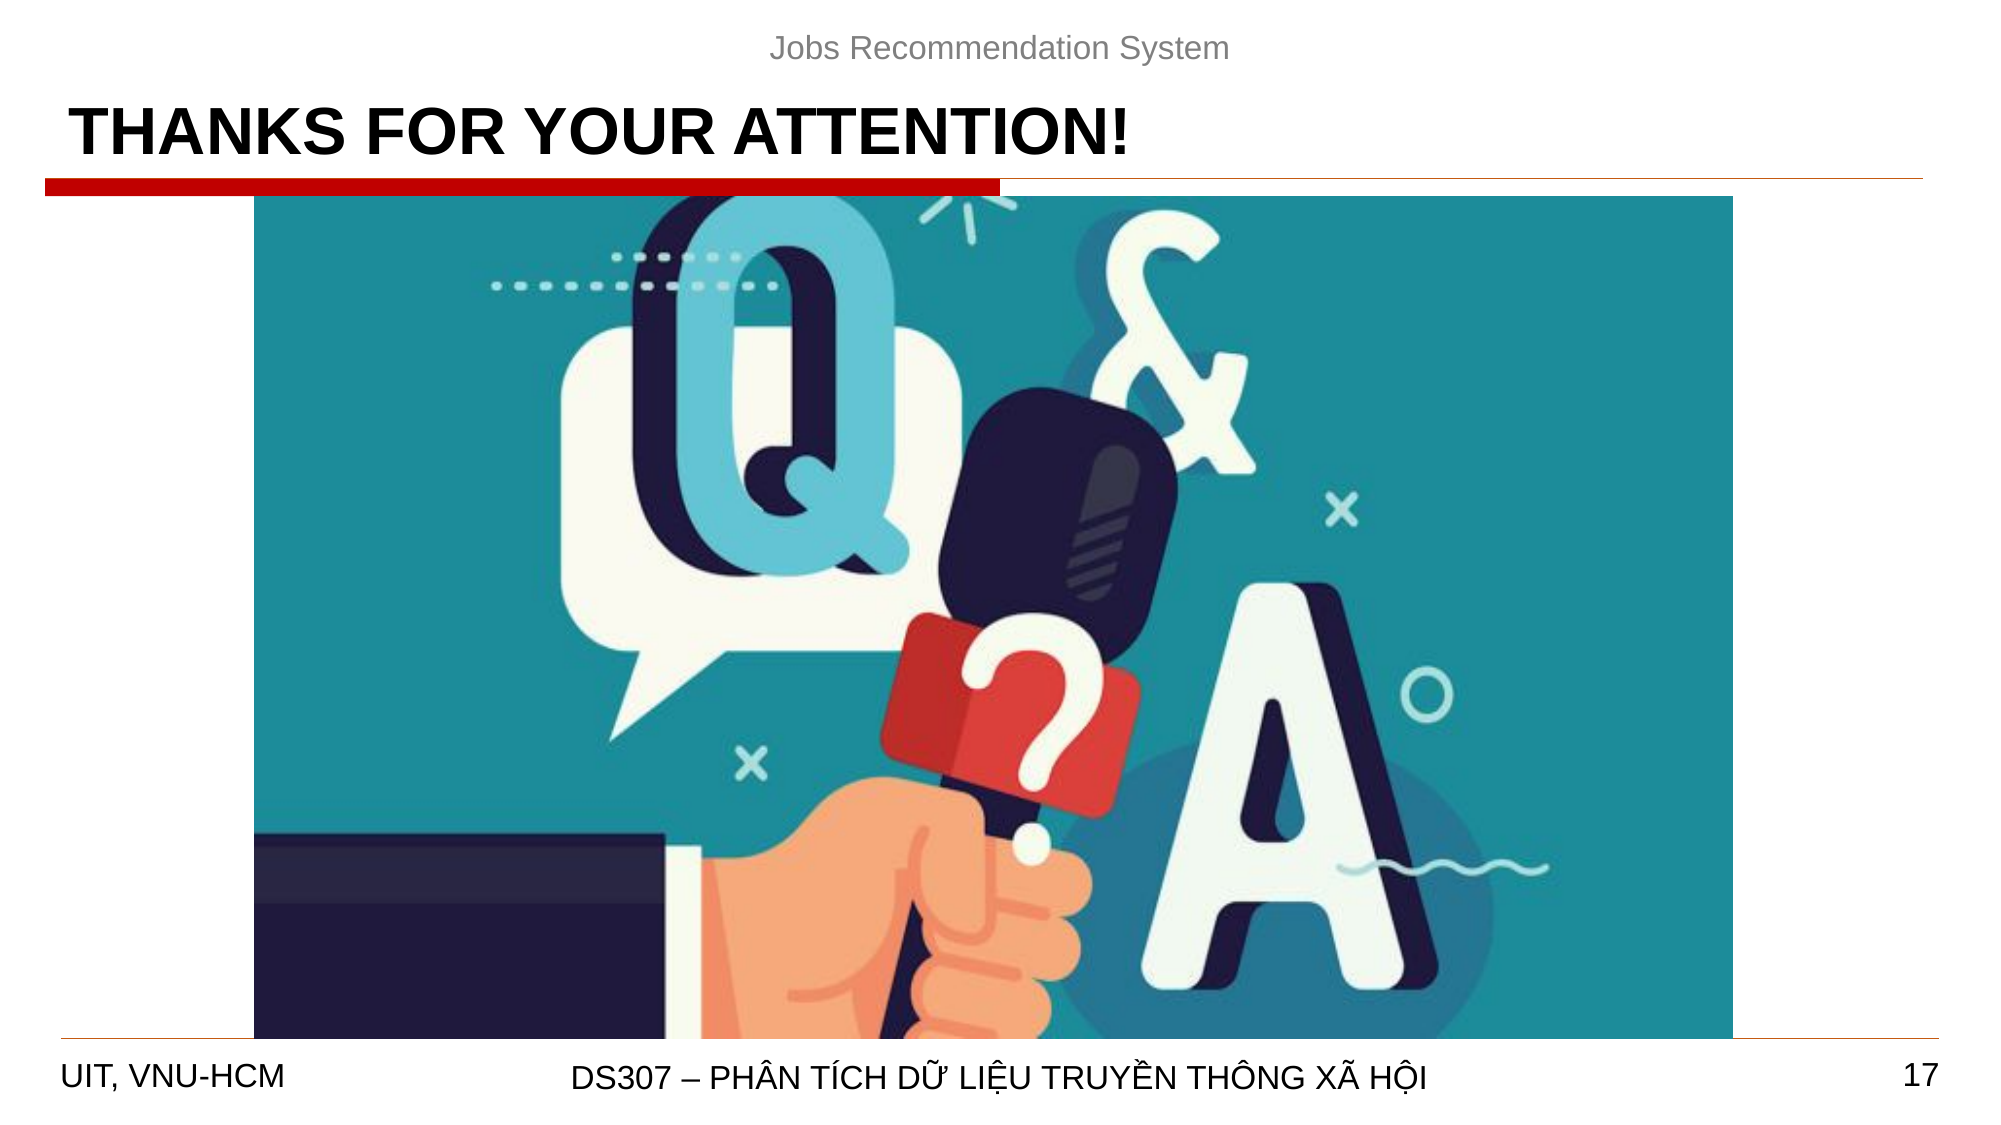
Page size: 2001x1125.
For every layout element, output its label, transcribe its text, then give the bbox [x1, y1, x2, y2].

text_box THANKS FOR YOUR ATTENTION! [54, 80, 1148, 175]
footer DS307 – PHÂN TÍCH DỮ LIỆU TRUYỀN THÔNG XÃ HỘI [549, 1045, 1451, 1106]
slide_number 17 [1865, 1042, 1955, 1103]
text_box UIT, VNU-HCM [45, 1046, 371, 1107]
picture [254, 196, 1733, 1039]
text_box Jobs Recommendation System [182, 18, 1819, 114]
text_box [45, 178, 1924, 197]
